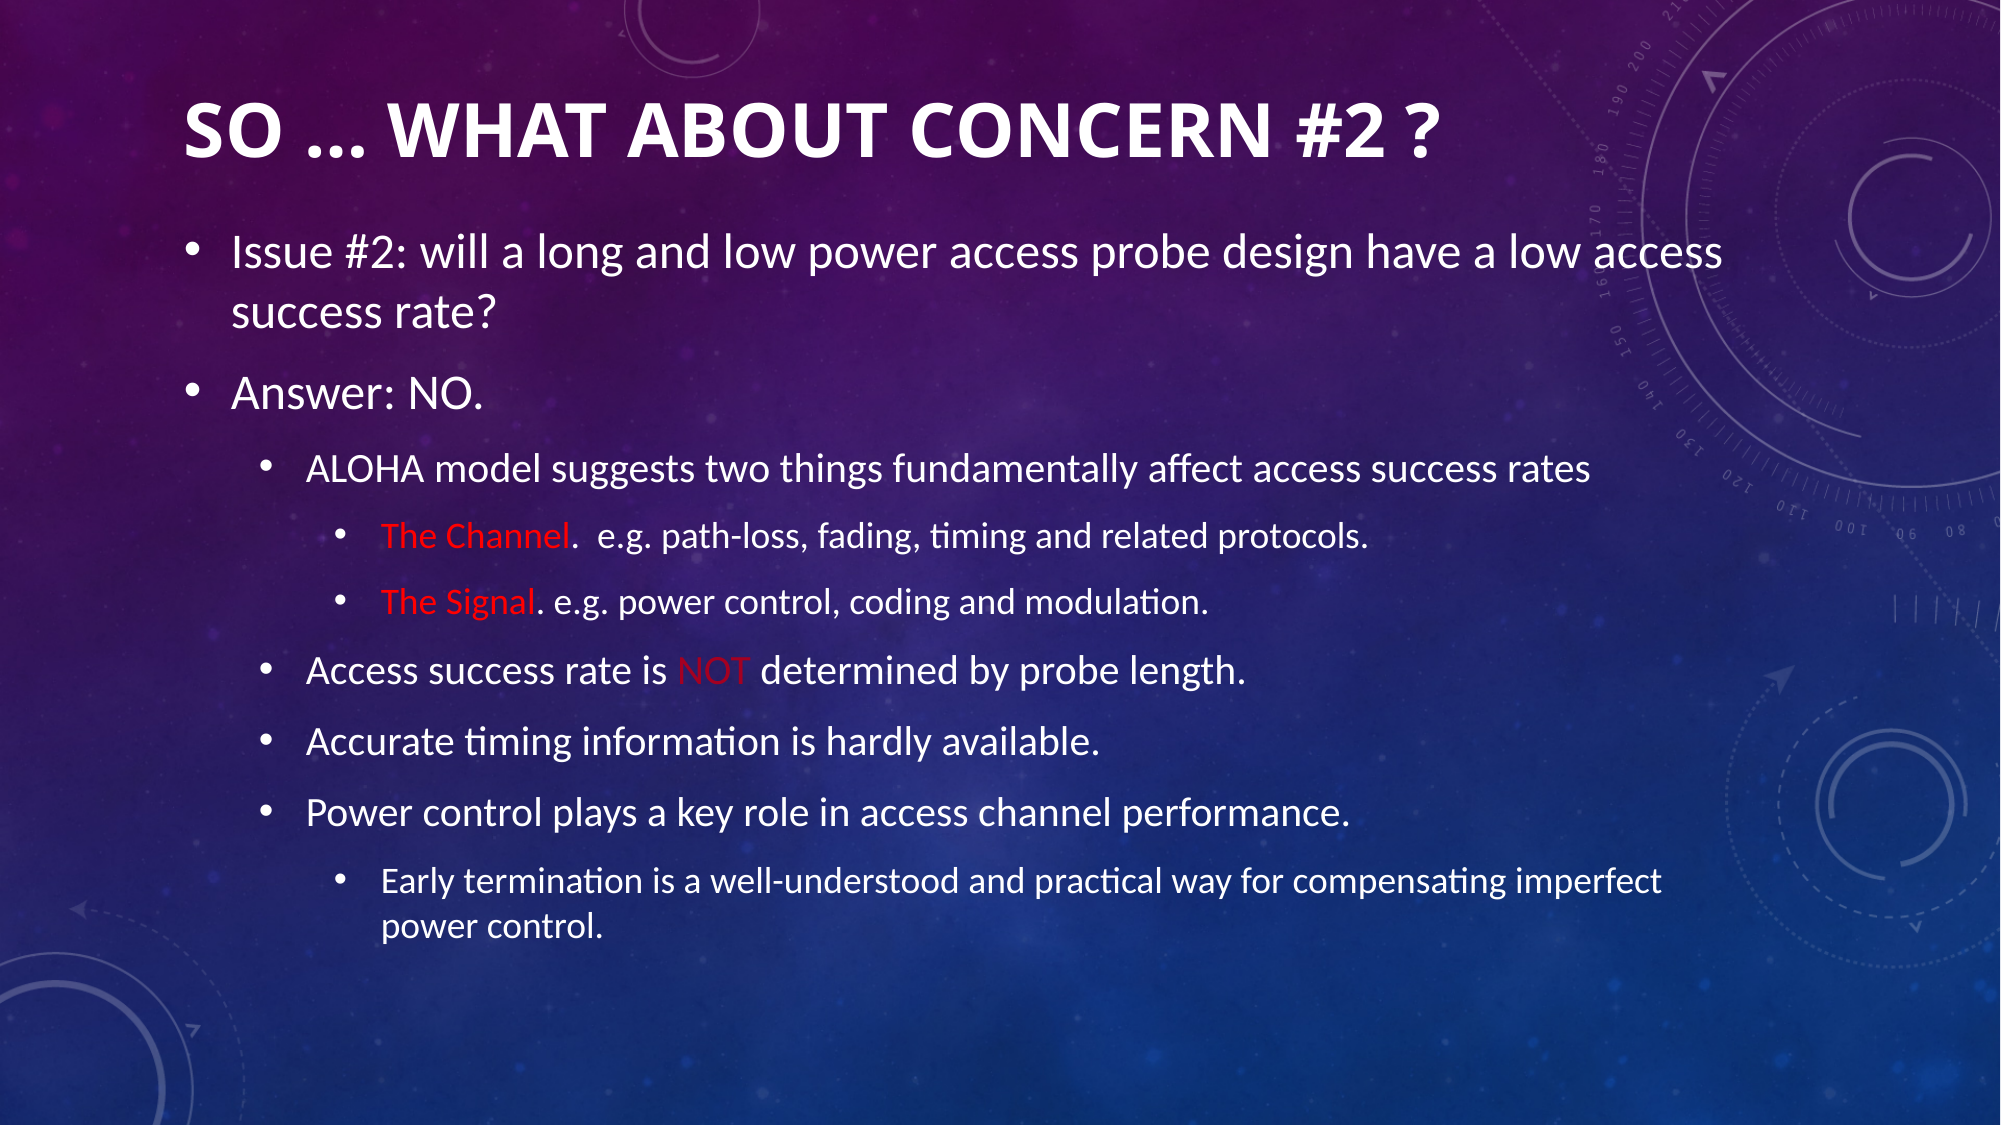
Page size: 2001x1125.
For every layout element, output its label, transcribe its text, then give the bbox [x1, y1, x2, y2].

picture [0, 0, 2001, 1125]
title So … What About Concern #2 ? [169, 43, 1831, 212]
list Issue #2: will a long and low power access probe design have a low access success rate? Answer: NO. ALOHA model suggests two things fundamentally affect access success rates The Channel. e.g. path-loss, fading, timing and related protocols. The Signal. e.g. power control, coding and modulation. Access success rate is NOT determined by probe length. Accurate timing information is hardly available. Power control plays a key role in access channel performance. Early termination is a well-understood and practical way for compensating imperfect power control. [169, 211, 1752, 1082]
